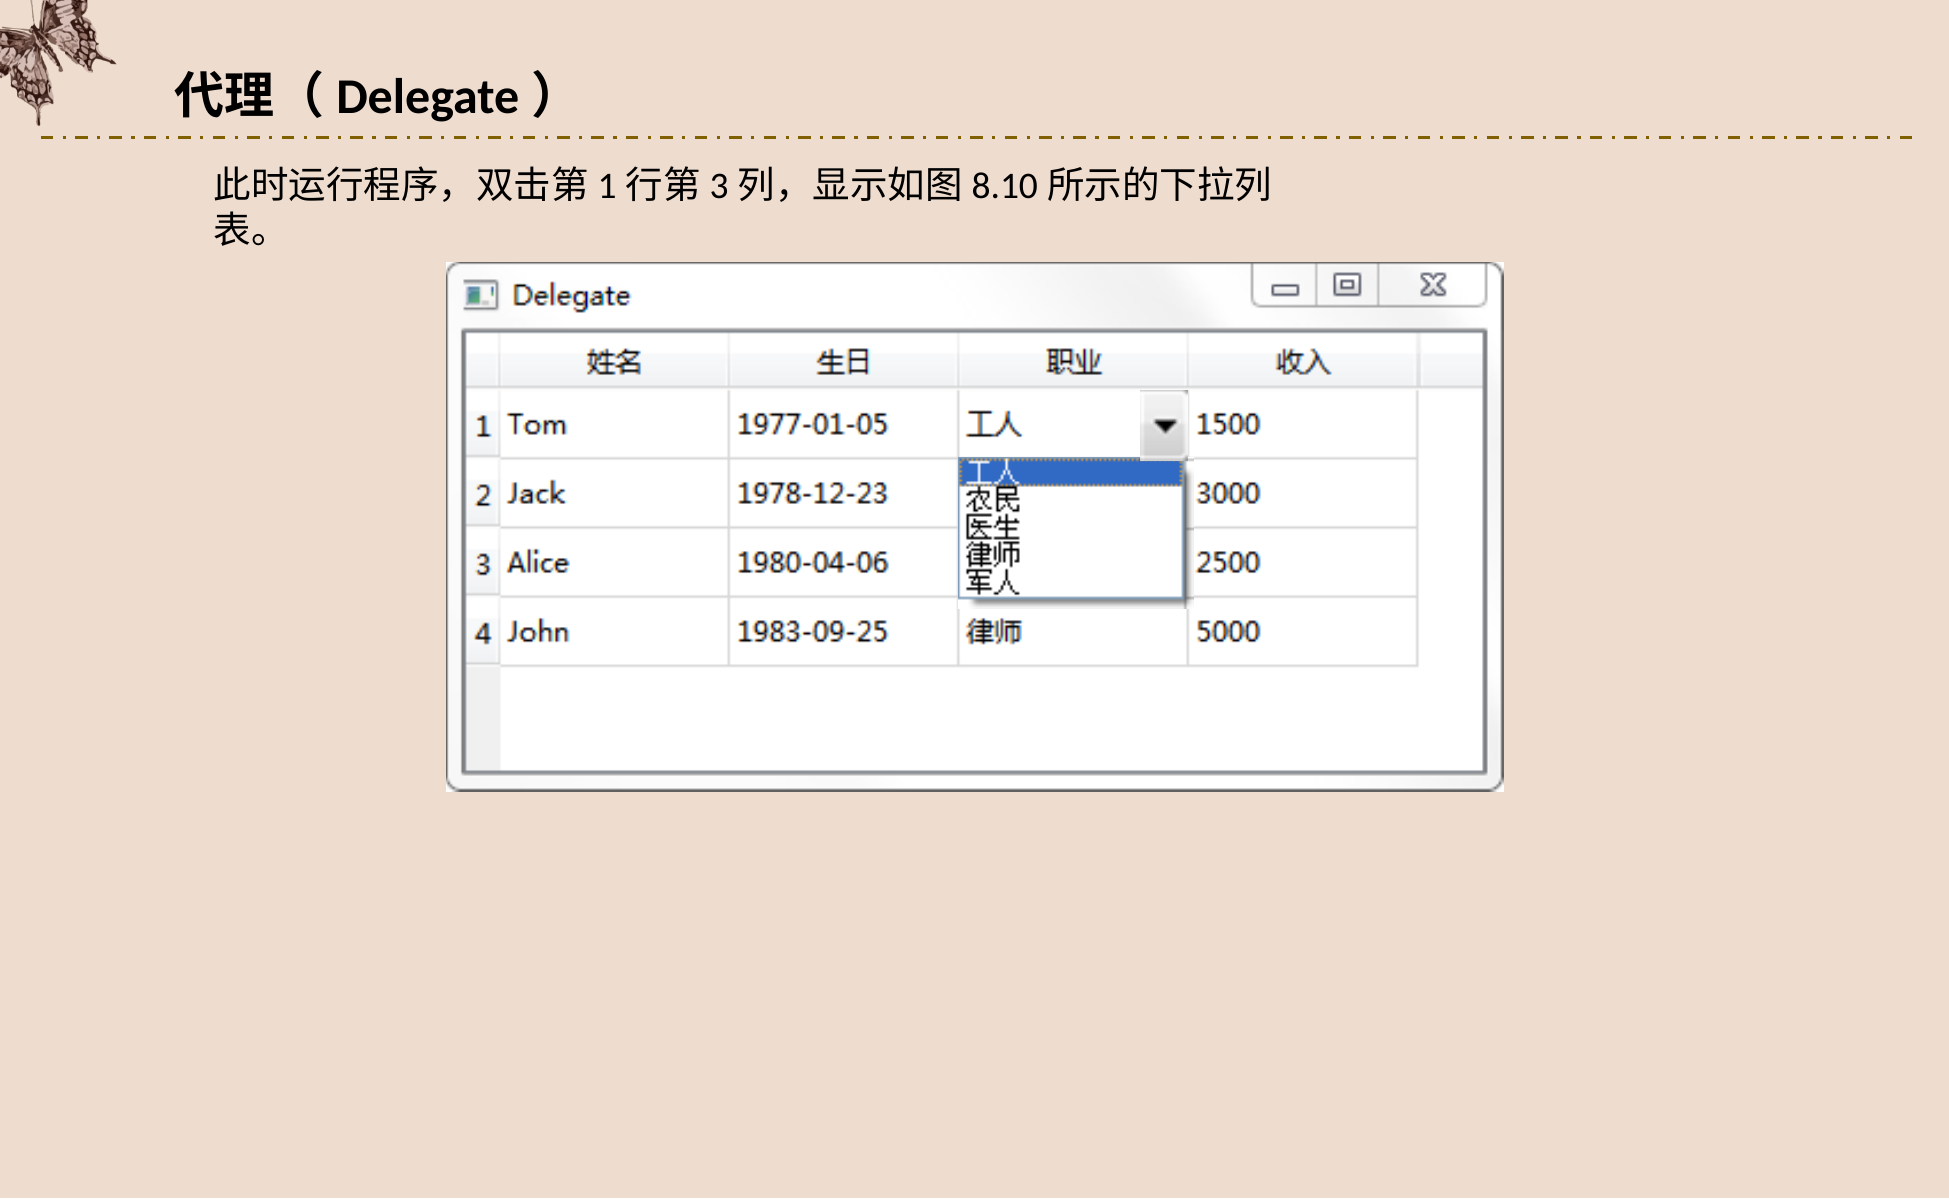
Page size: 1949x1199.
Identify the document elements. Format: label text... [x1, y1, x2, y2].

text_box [439, 257, 1510, 798]
text_box 此时运行程序，双击第1行第3列，显示如图8.10所示的下拉列表。 [198, 153, 1321, 258]
text_box 代理（Delegate） [159, 55, 597, 131]
picture [0, 1, 142, 138]
